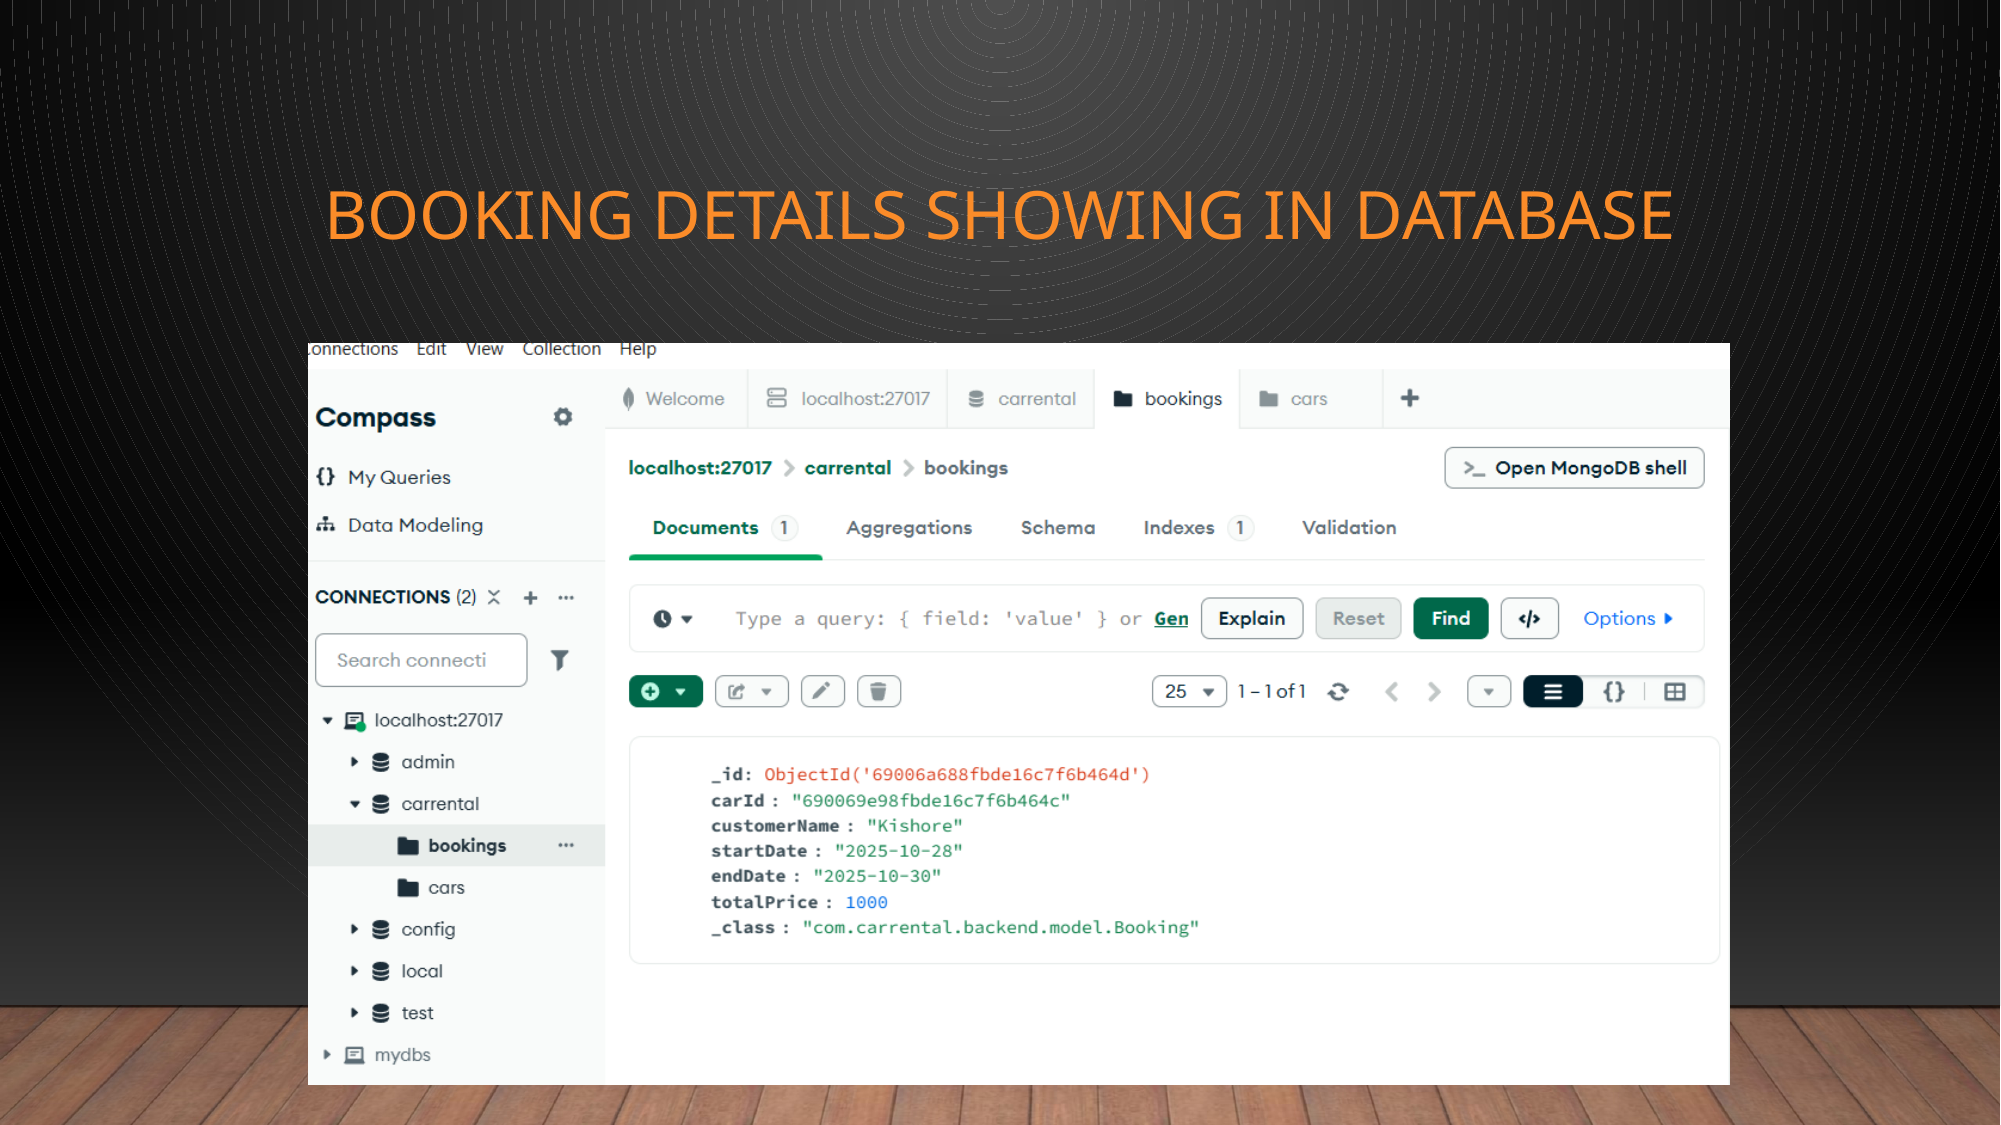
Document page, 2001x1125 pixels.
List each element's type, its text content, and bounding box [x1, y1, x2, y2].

picture [0, 1005, 2000, 1125]
title Booking details showing in database [238, 131, 1763, 305]
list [308, 343, 1730, 1085]
